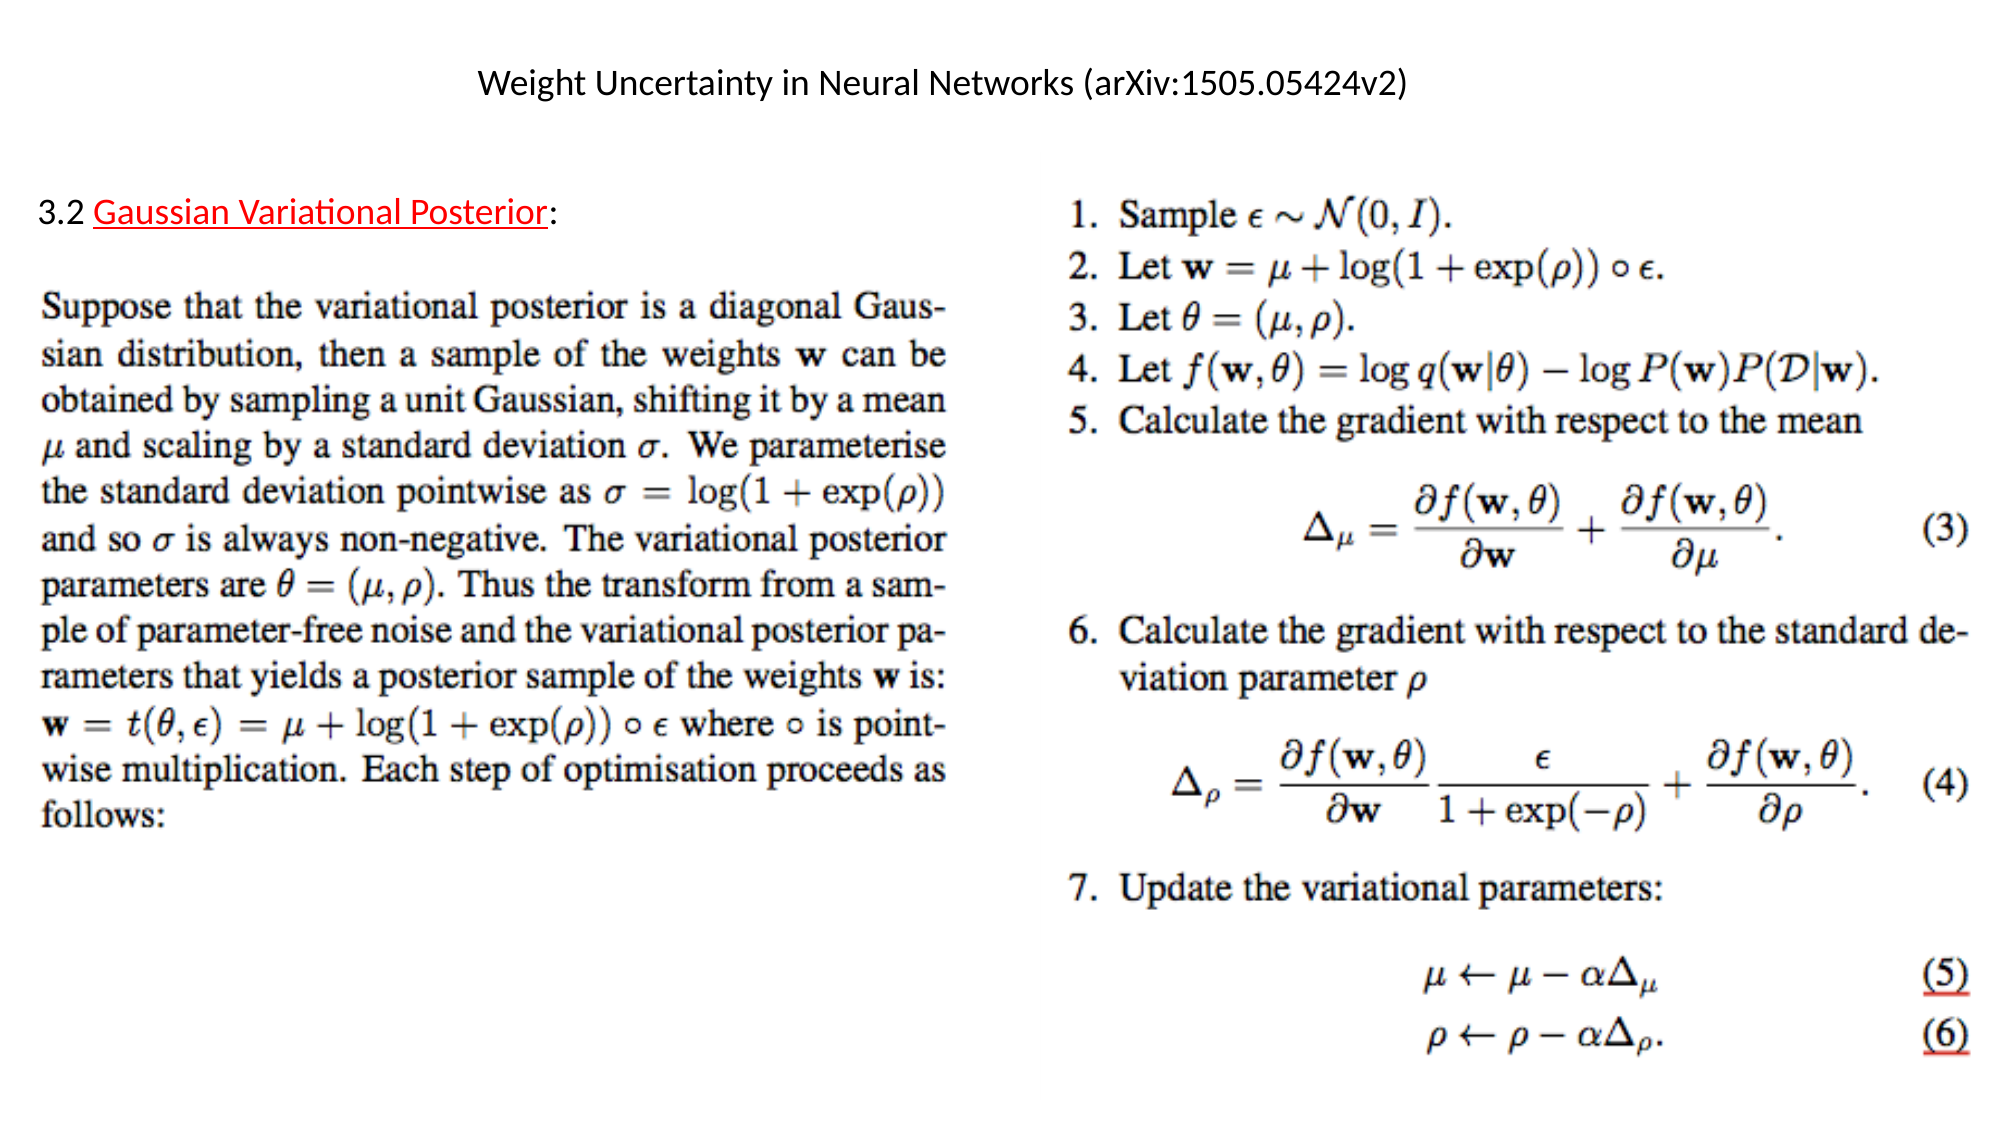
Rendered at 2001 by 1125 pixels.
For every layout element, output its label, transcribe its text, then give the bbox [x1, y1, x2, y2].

text_box Weight Uncertainty in Neural Networks (arXiv:1505.05424v2) [462, 50, 1424, 111]
picture [1039, 152, 2000, 1101]
picture [19, 269, 972, 870]
text_box 3.2 Gaussian Variational Posterior: [22, 179, 574, 240]
